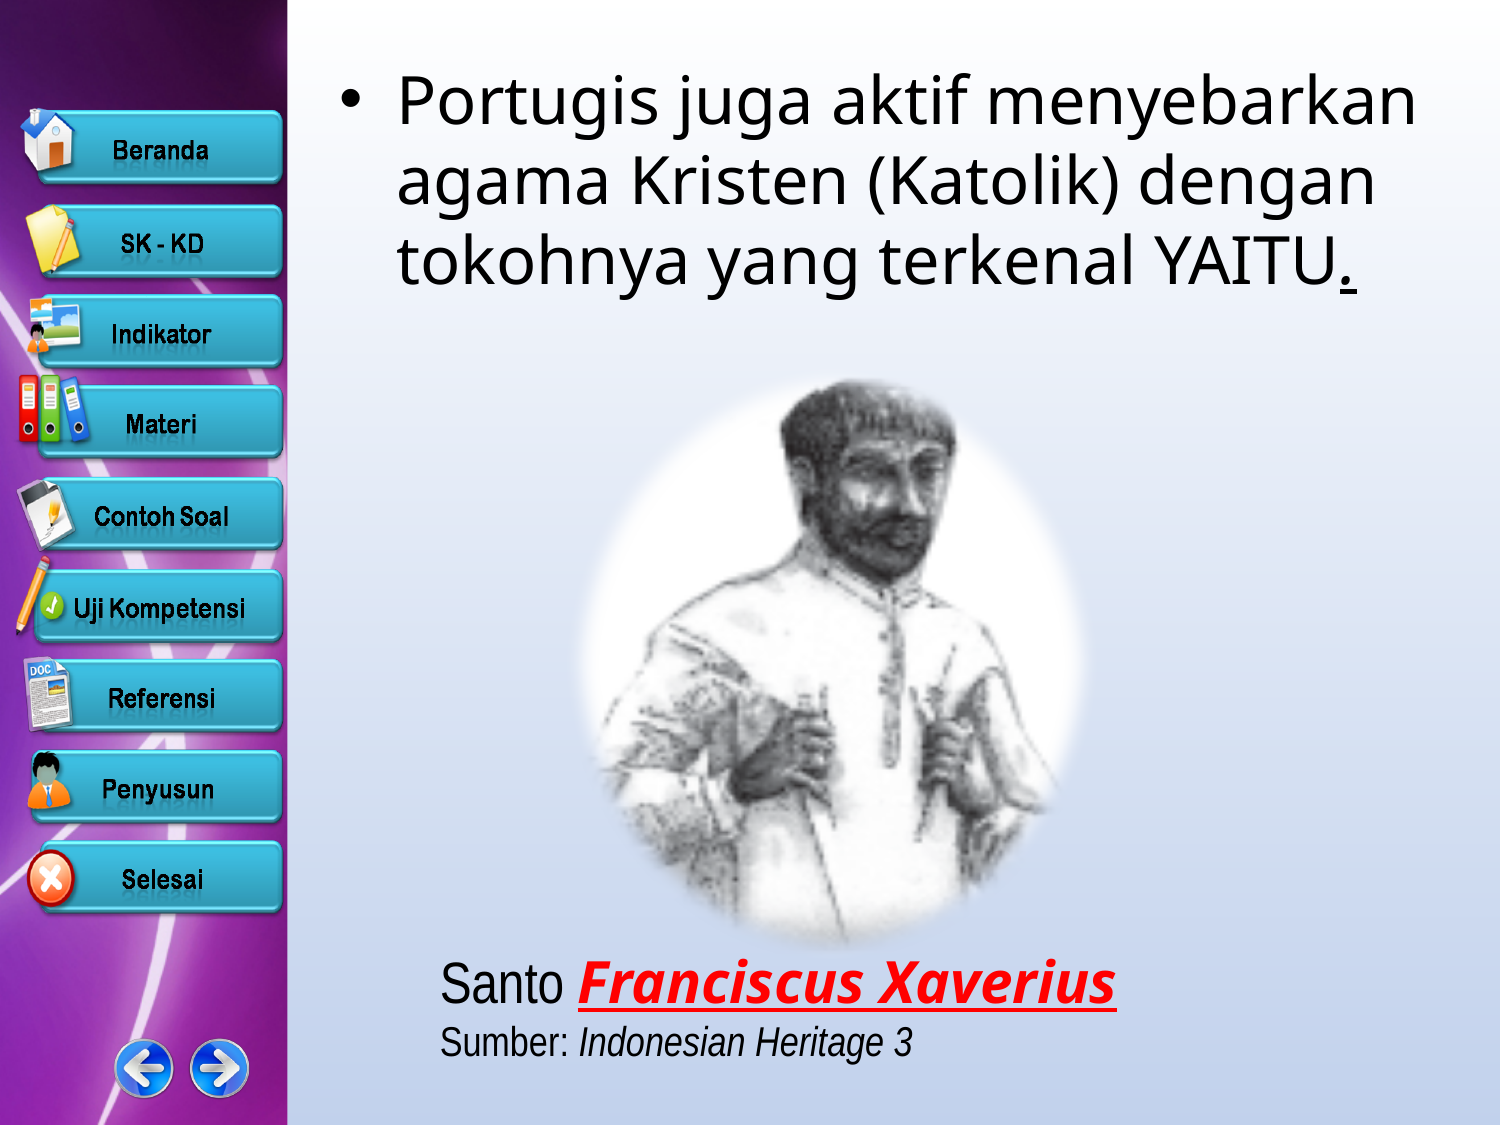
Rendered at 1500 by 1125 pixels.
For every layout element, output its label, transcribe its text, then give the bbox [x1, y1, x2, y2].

picture [562, 362, 1101, 963]
picture [0, 0, 288, 1125]
list Portugis juga aktif menyebarkan agama Kristen (Katolik) dengan tokohnya yang terkenal YAITU. [324, 50, 1450, 675]
text_box Santo Franciscus Xaverius Sumber: Indonesian Heritage 3 [424, 937, 1463, 1125]
